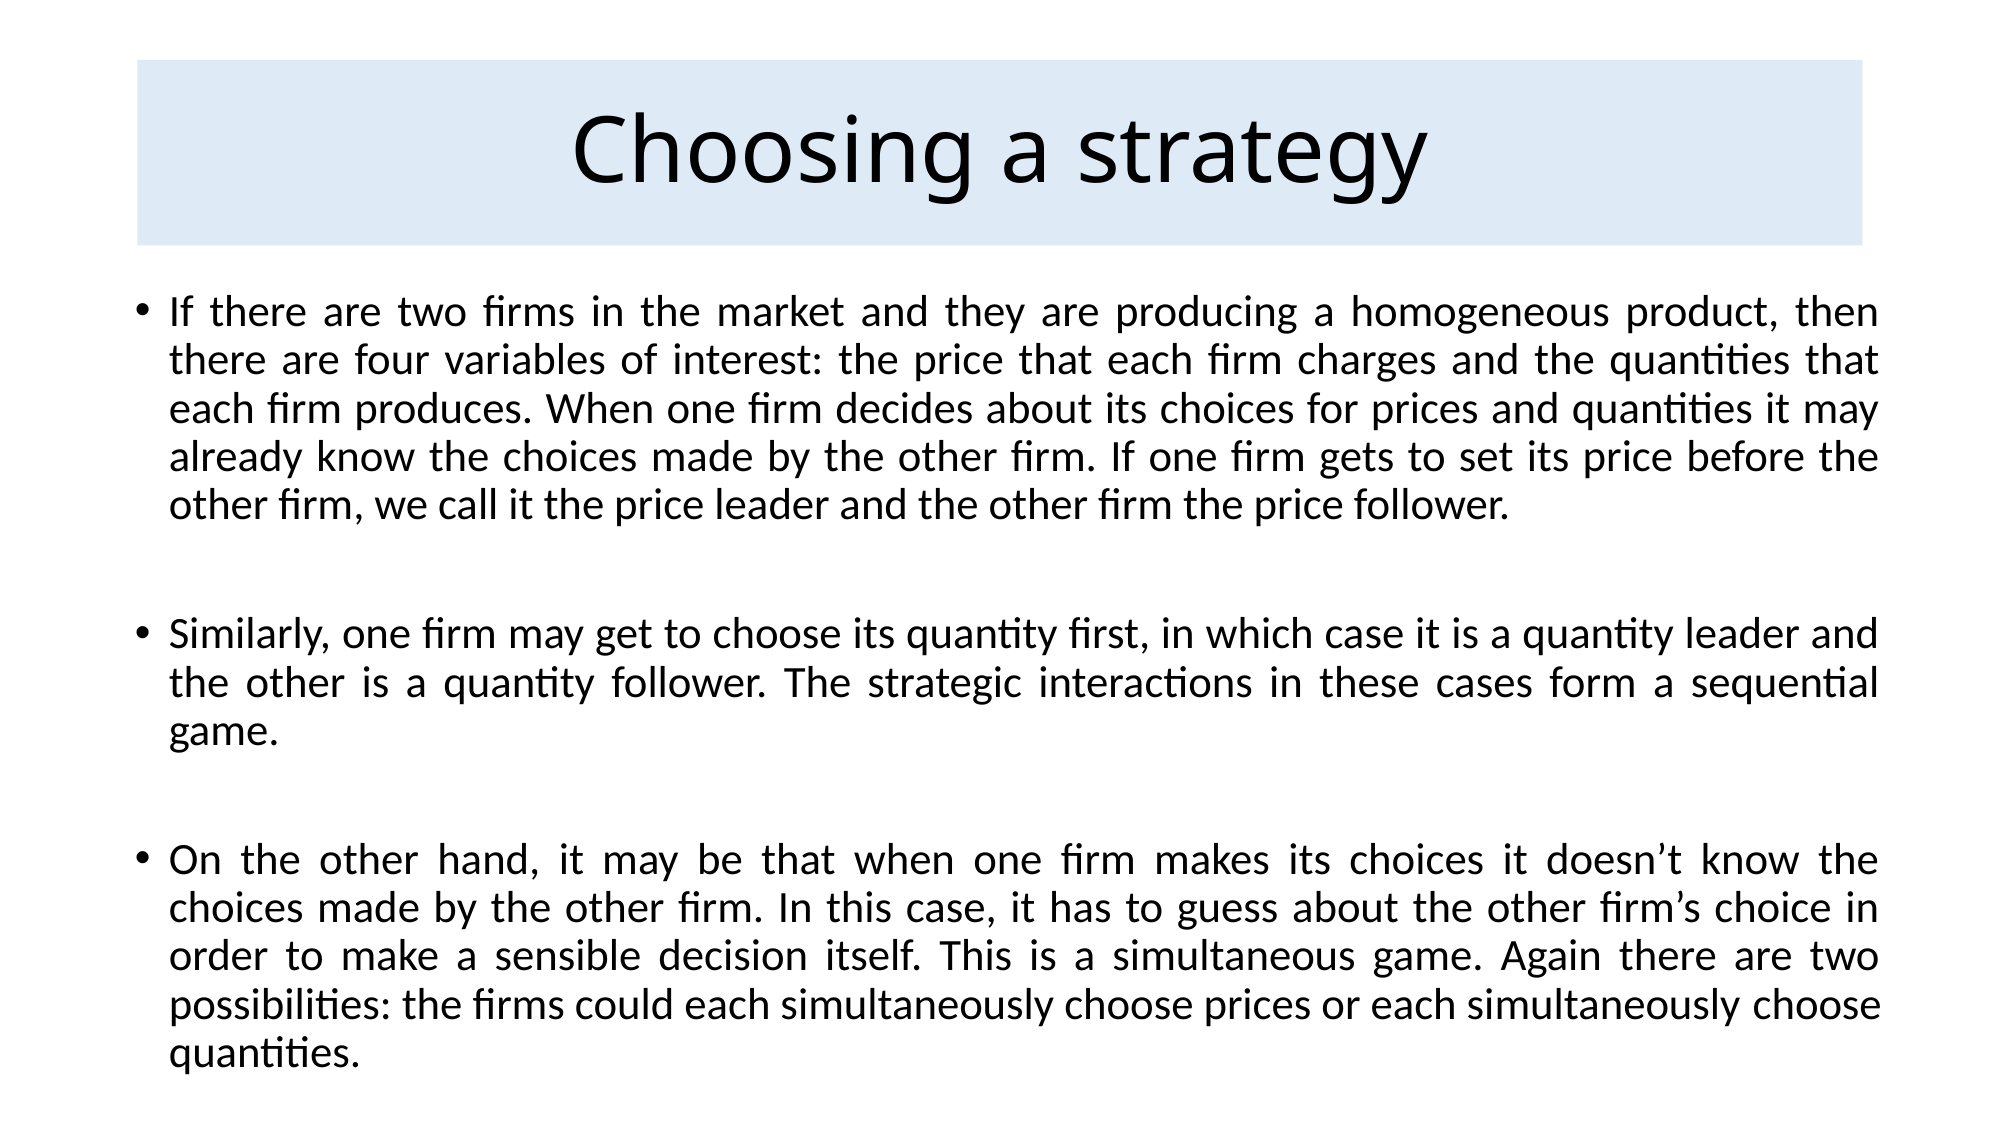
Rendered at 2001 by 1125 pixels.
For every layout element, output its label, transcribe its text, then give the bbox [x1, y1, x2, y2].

list If there are two firms in the market and they are producing a homogeneous product, then there are four variables of interest: the price that each firm charges and the quantities that each firm produces. When one firm decides about its choices for prices and quantities it may already know the choices made by the other firm. If one firm gets to set its price before the other firm, we call it the price leader and the other firm the price follower. Similarly, one firm may get to choose its quantity first, in which case it is a quantity leader and the other is a quantity follower. The strategic interactions in these cases form a sequential game. On the other hand, it may be that when one firm makes its choices it doesn’t know the choices made by the other firm. In this case, it has to guess about the other firm’s choice in order to make a sensible decision itself. This is a simultaneous game. Again there are two possibilities: the firms could each simultaneously choose prices or each simultaneously choose quantities. [119, 280, 1897, 1085]
title Choosing a strategy [137, 59, 1863, 246]
